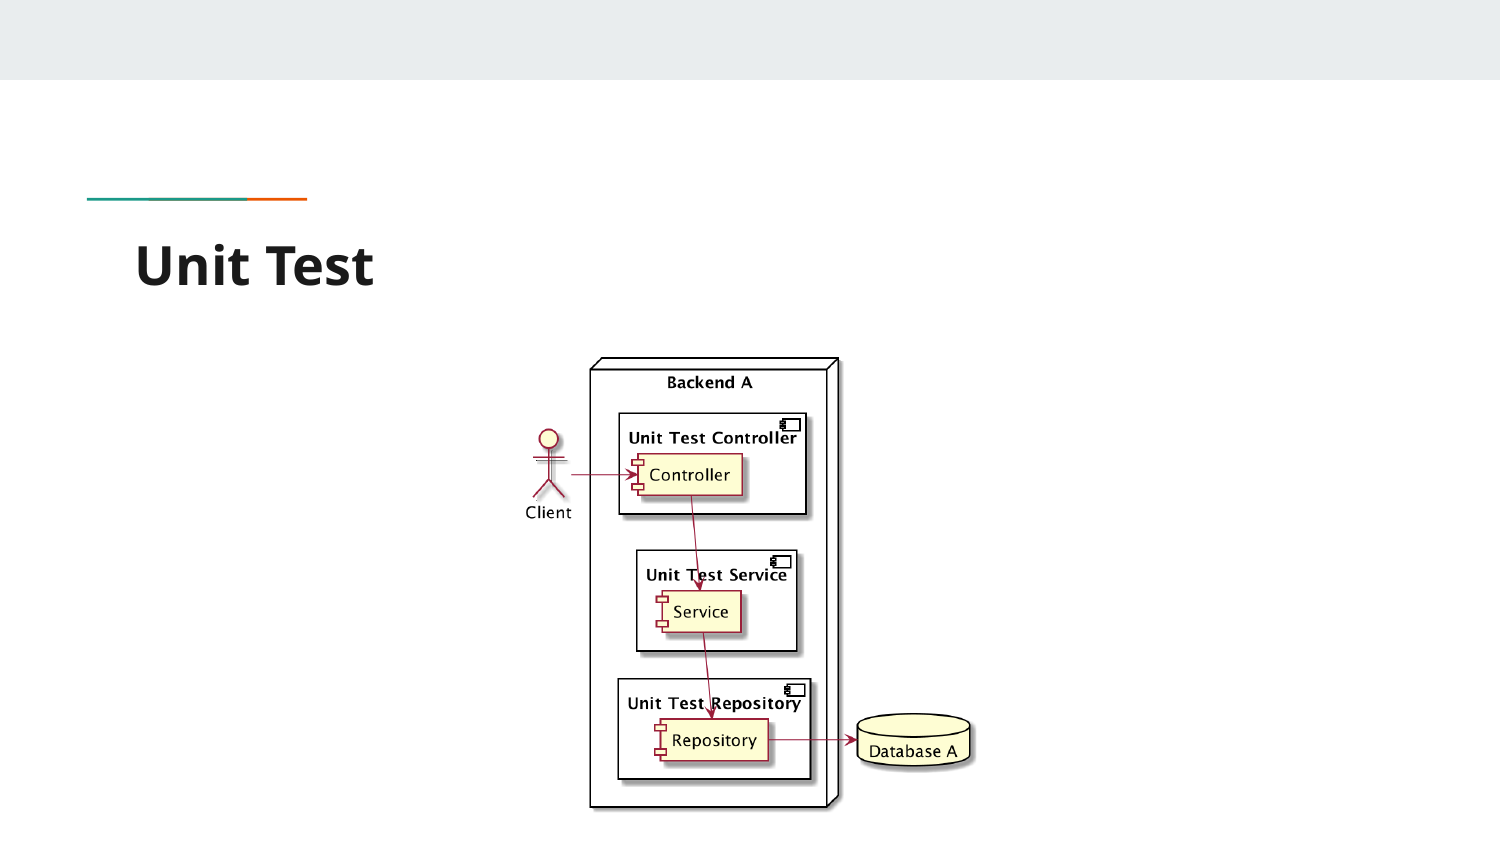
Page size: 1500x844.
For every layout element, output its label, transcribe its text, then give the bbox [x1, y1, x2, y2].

picture [518, 328, 982, 819]
title Unit Test [119, 216, 1381, 305]
